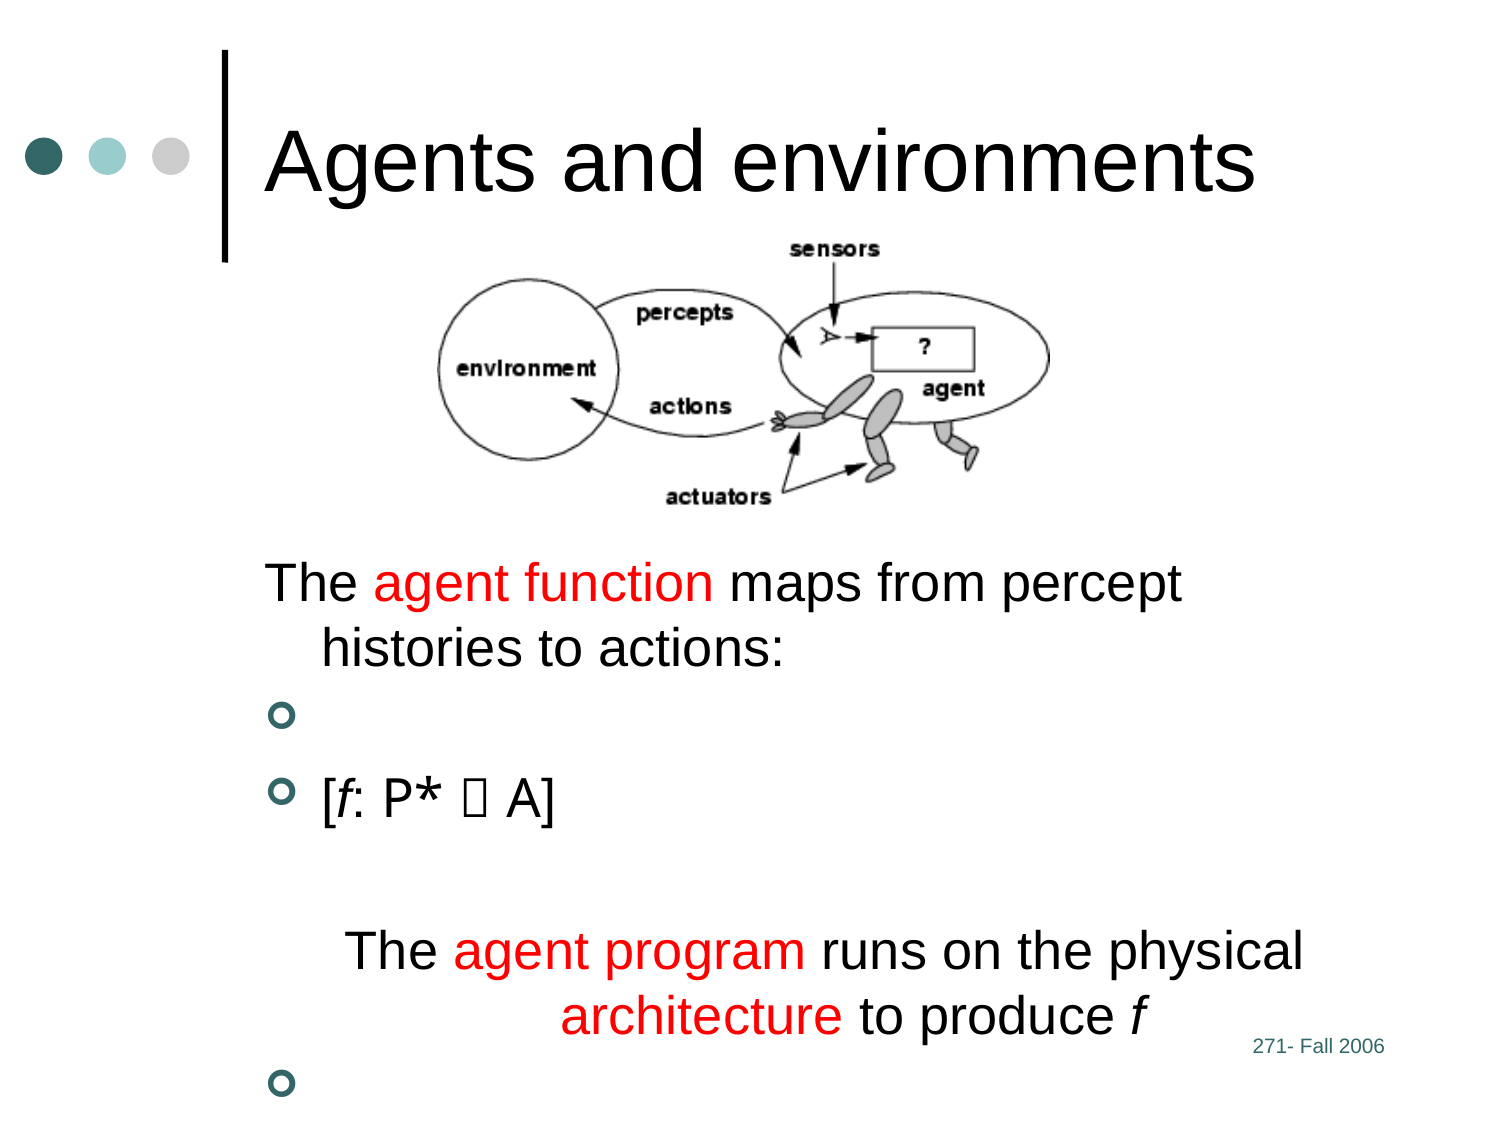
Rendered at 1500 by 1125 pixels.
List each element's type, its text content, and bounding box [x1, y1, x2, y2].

slide_number 271- Fall 2006 [1087, 1025, 1400, 1100]
list The agent function maps from percept histories to actions: [f: P*  A] The agent program runs on the physical architecture to produce f agent = architecture + program [249, 312, 1400, 988]
title Agents and environments [249, 31, 1400, 282]
picture [437, 237, 1050, 515]
